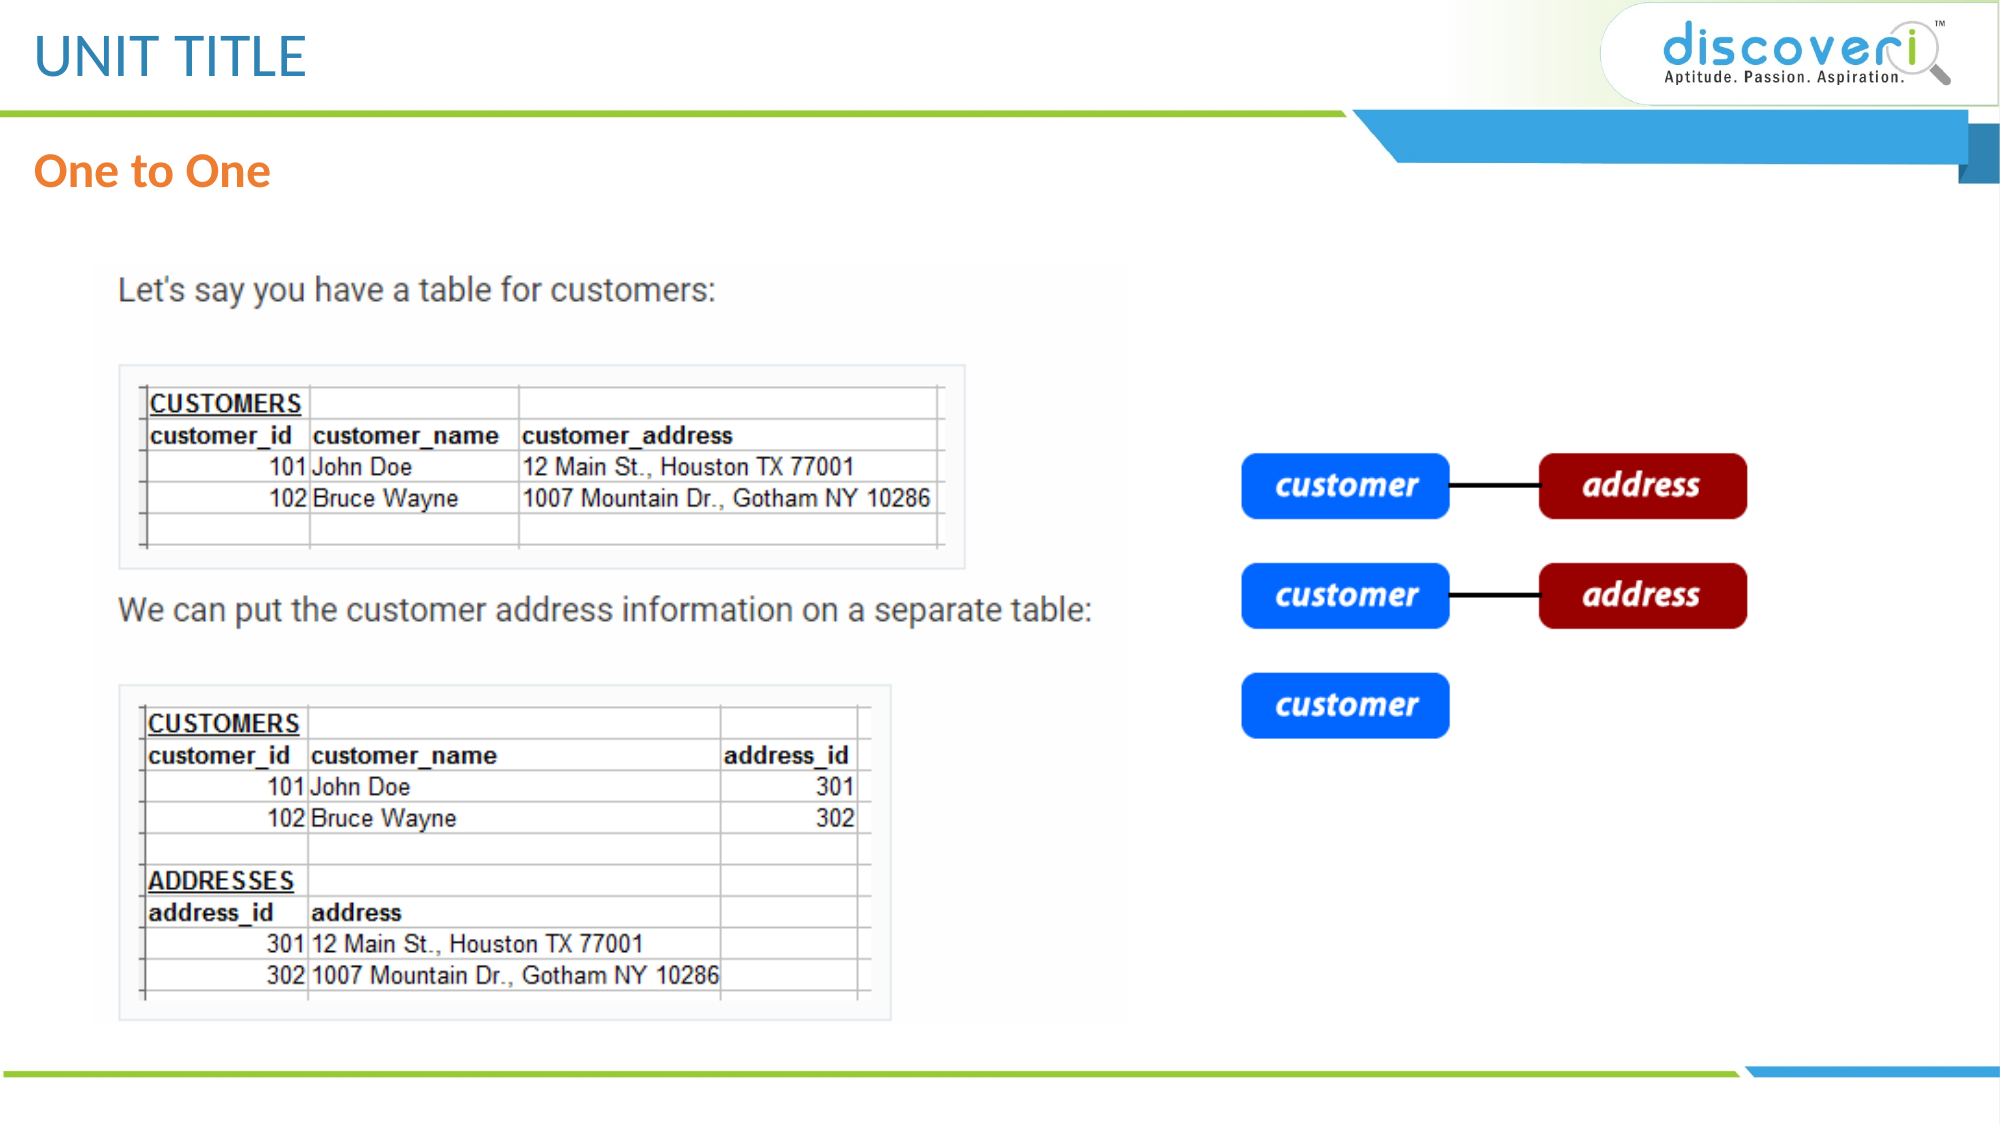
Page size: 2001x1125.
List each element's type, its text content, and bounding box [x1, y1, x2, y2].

picture [0, 0, 2000, 1125]
list One to One [18, 136, 1338, 204]
